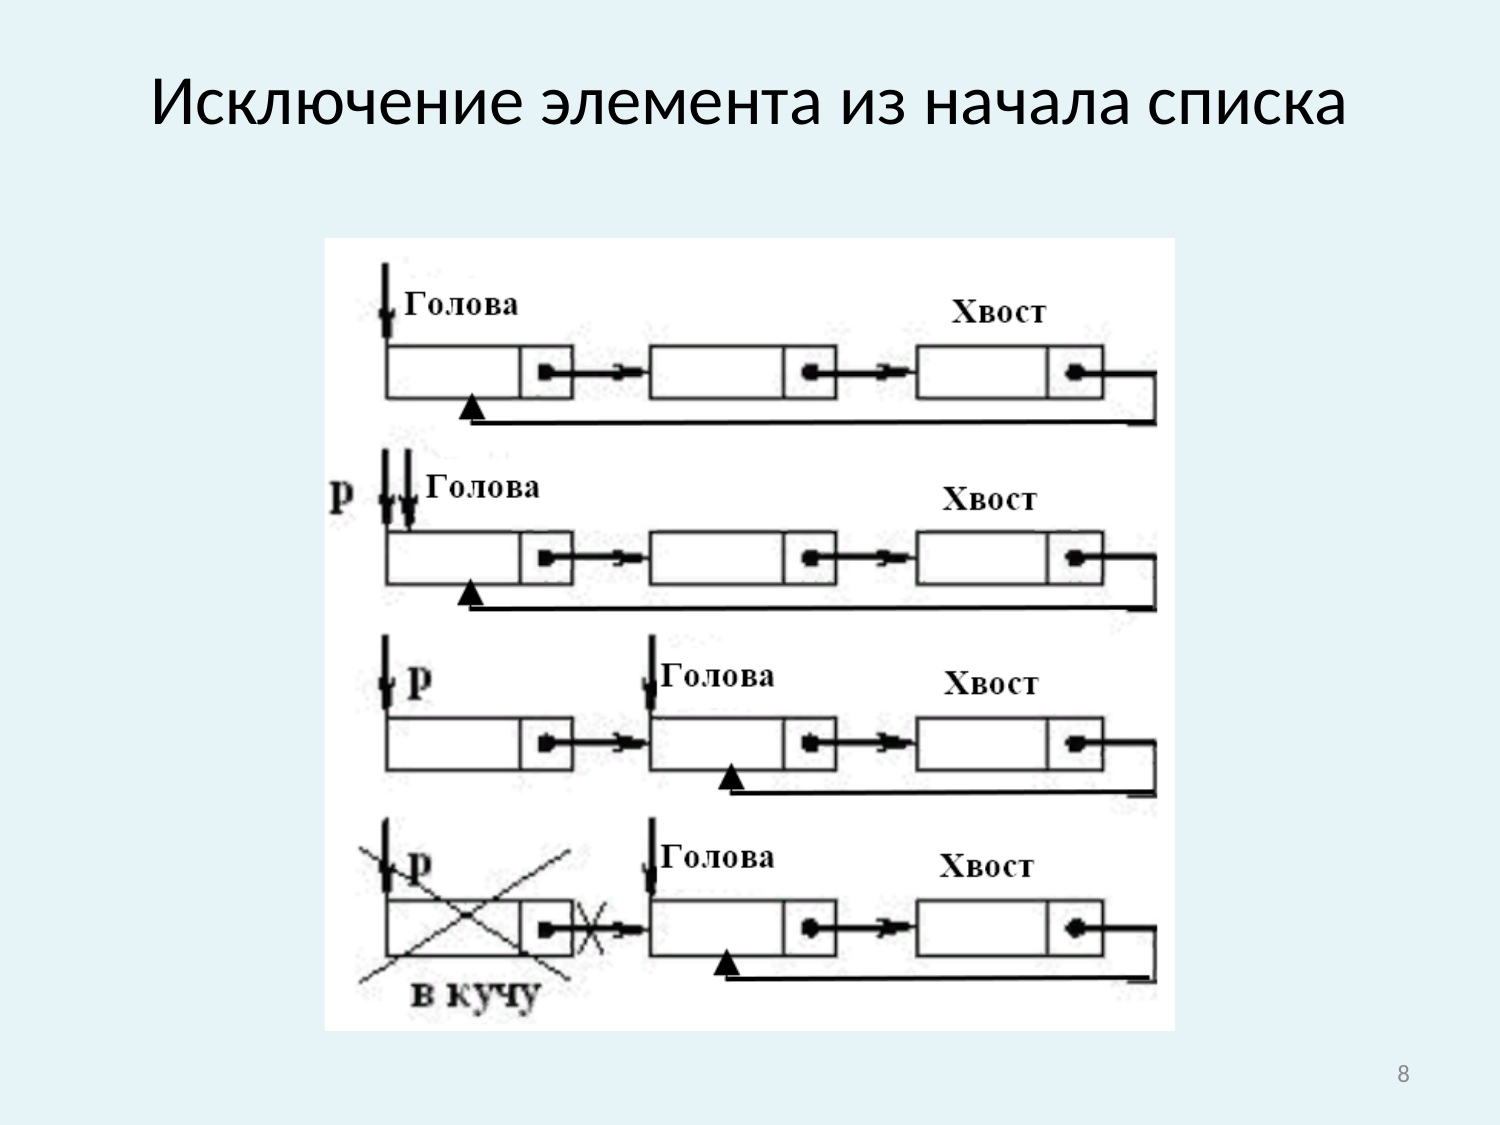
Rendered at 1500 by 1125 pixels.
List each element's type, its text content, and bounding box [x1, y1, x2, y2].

title Исключение элемента из начала списка [75, 45, 1425, 233]
picture [324, 238, 1176, 1032]
slide_number 8 [1074, 1042, 1425, 1103]
